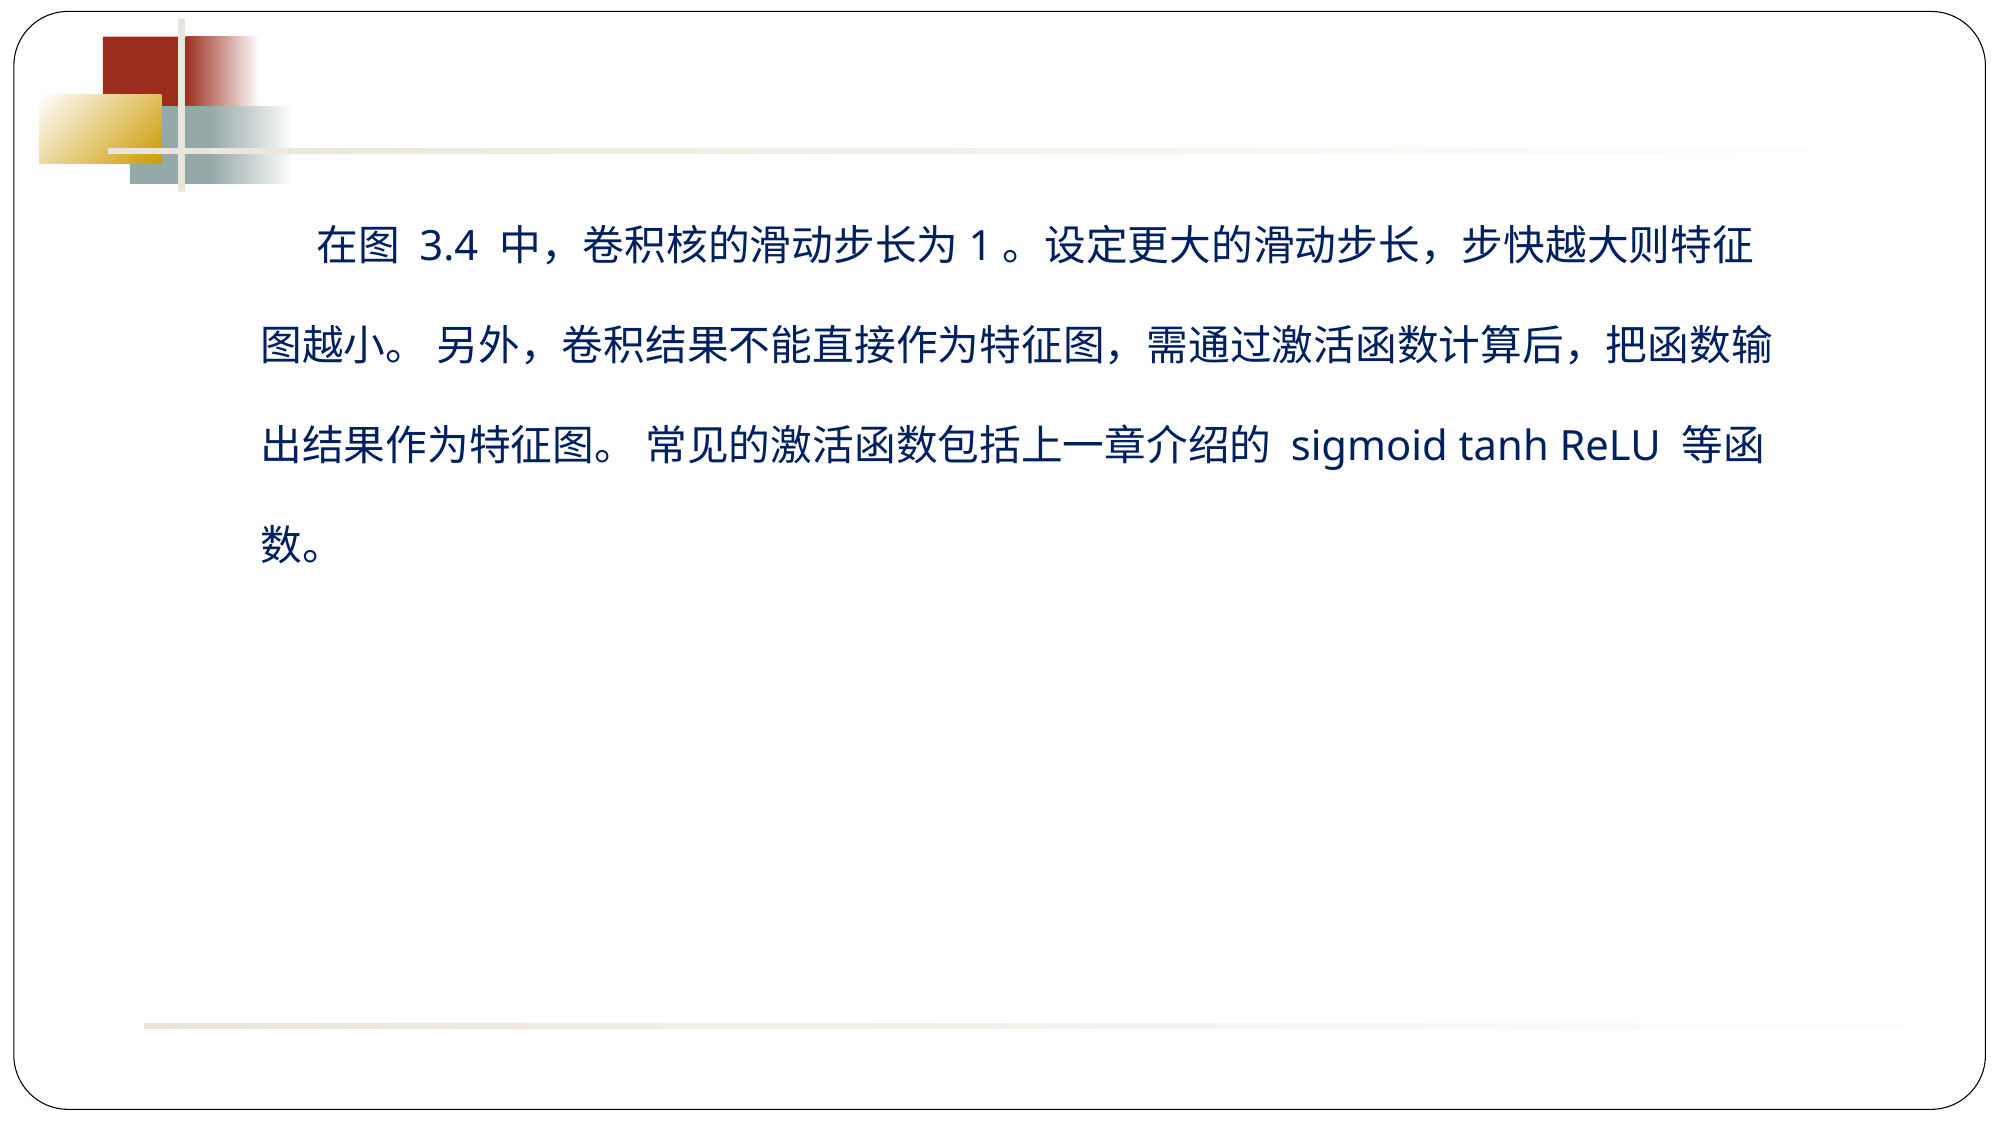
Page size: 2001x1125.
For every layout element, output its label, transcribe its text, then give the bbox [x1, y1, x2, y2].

text_box 在图 3.4 中，卷积核的滑动步长为1。设定更大的滑动步长，步快越大则特征图越小。 另外，卷积结果不能直接作为特征图，需通过激活函数计算后，把函数输出结果作为特征图。 常见的激活函数包括上一章介绍的 sigmoid tanh ReLU 等函数。 [245, 161, 1800, 577]
